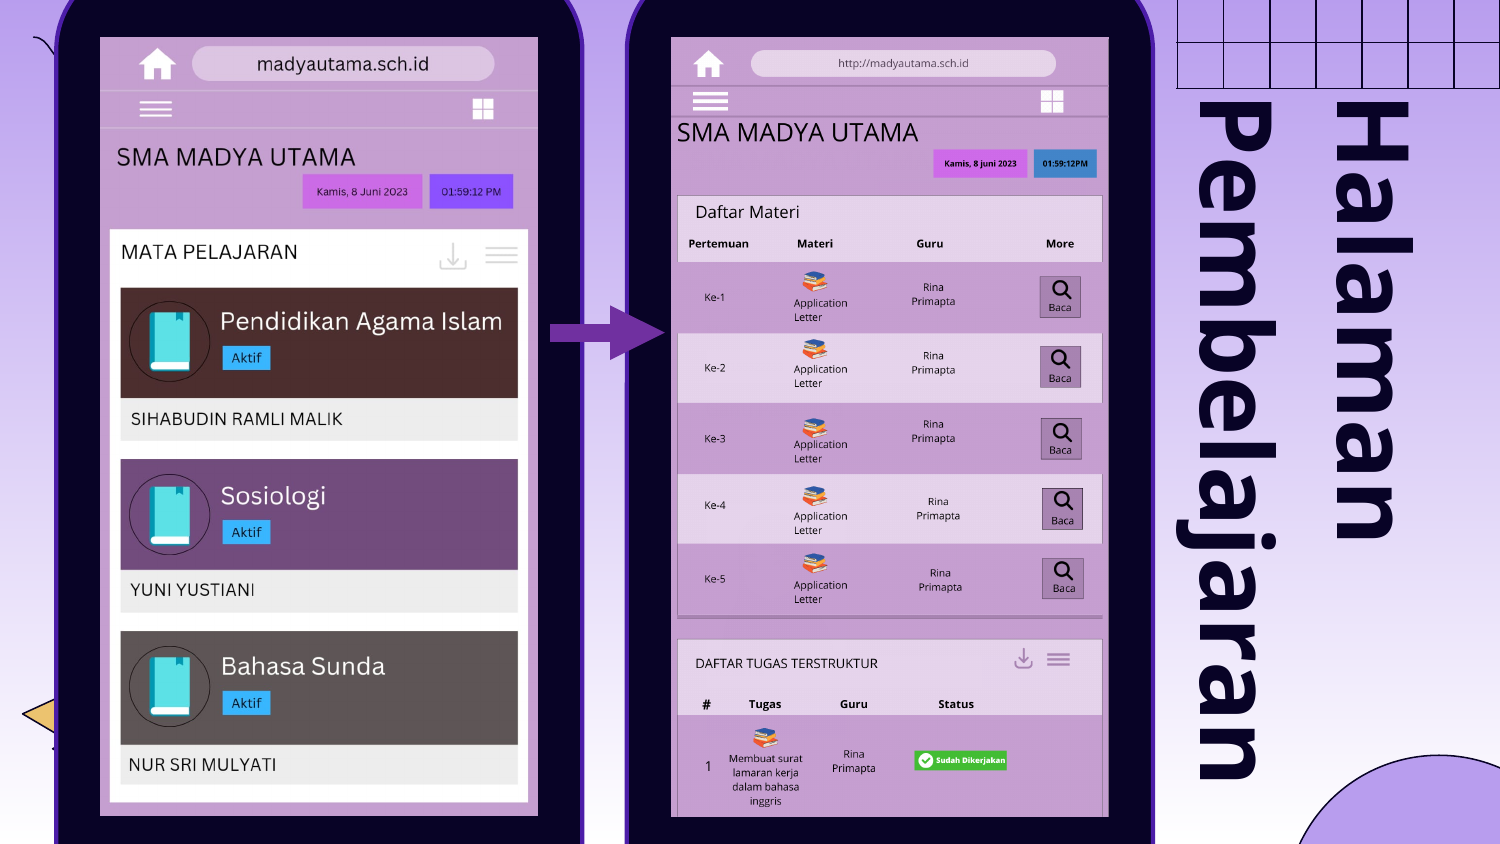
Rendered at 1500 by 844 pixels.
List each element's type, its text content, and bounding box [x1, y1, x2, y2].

text_box [624, 0, 1156, 844]
picture [100, 37, 538, 816]
picture [671, 37, 1109, 818]
title Halaman Pembelajaran [1156, 78, 1471, 844]
text_box [54, 0, 585, 844]
